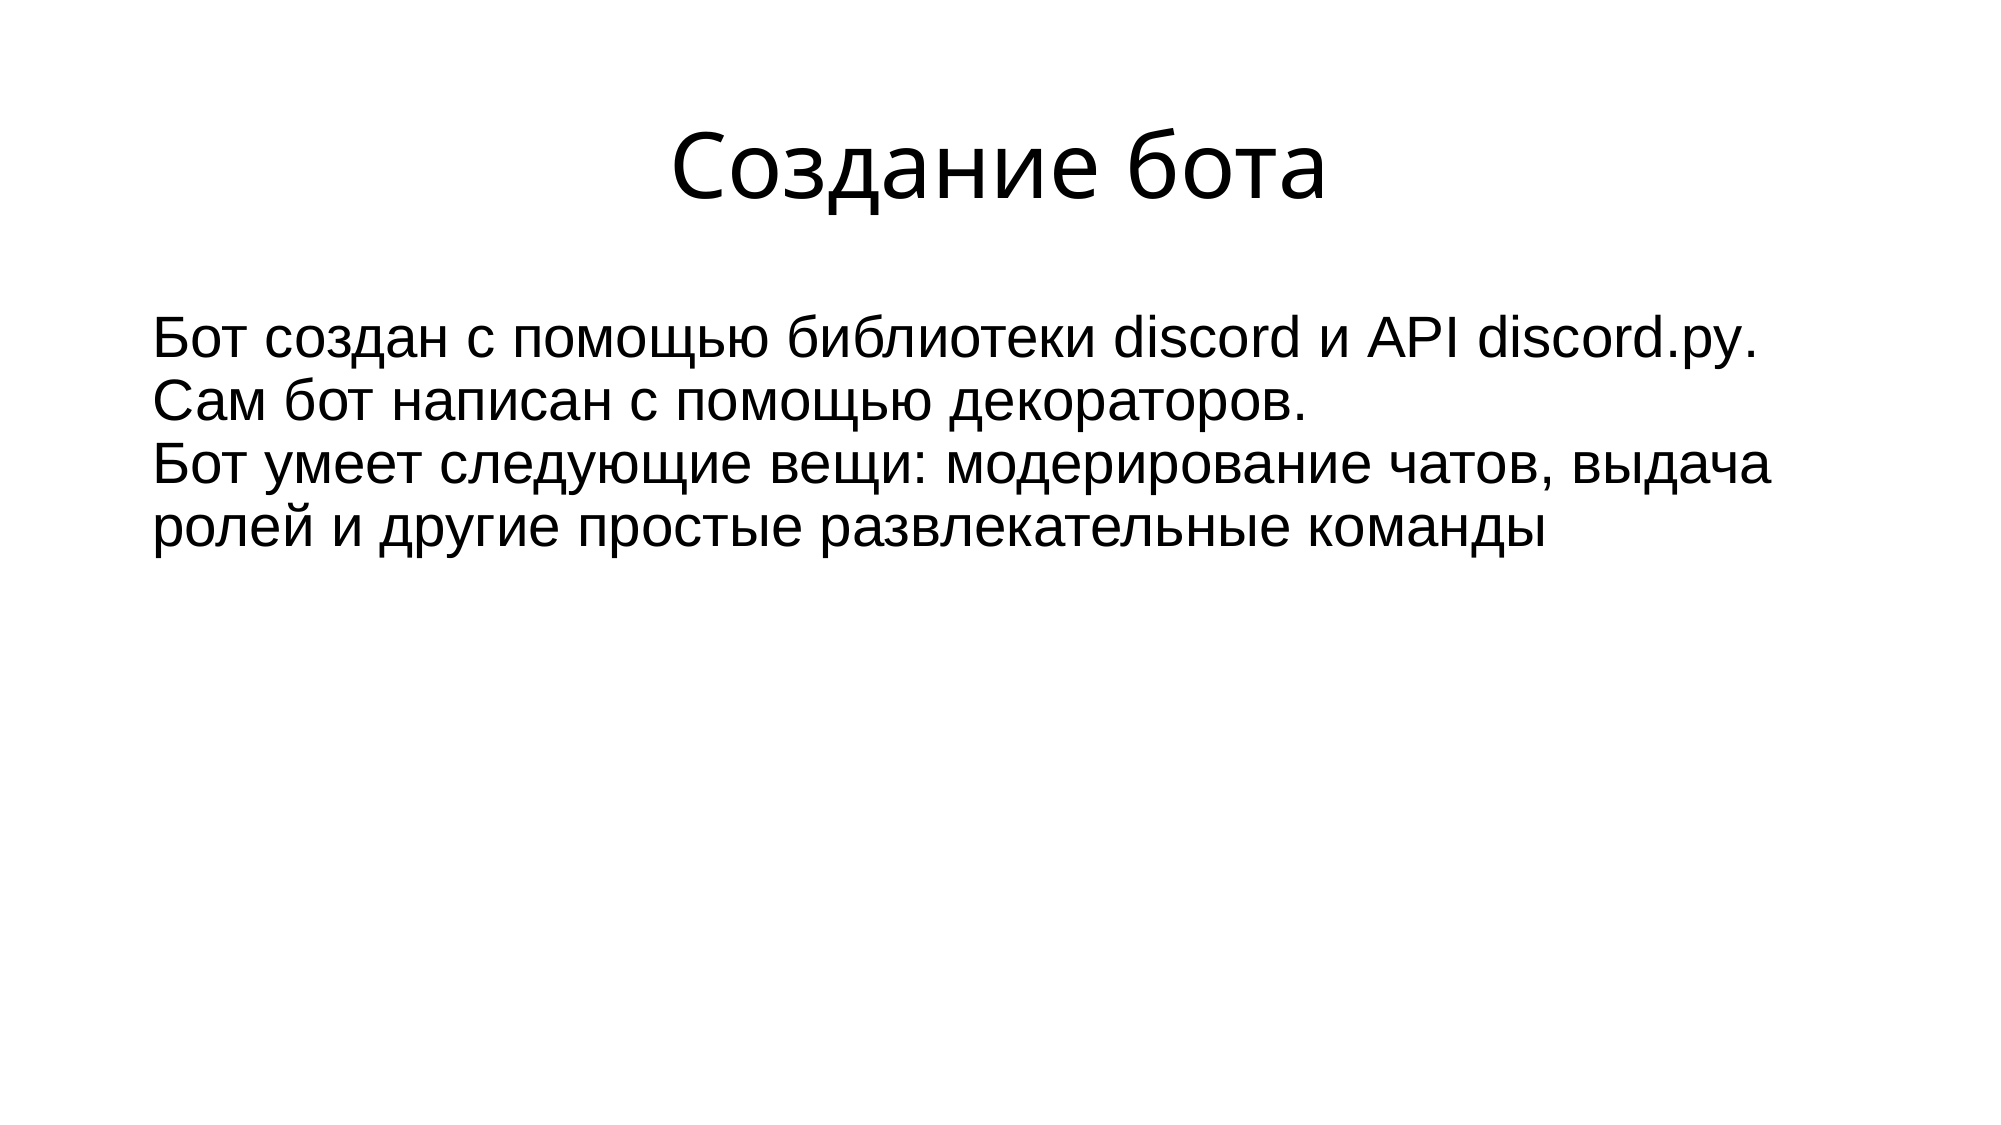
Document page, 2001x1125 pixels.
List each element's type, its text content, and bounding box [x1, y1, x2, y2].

list Бот создан с помощью библиотеки discord и API discord.py. Сам бот написан с помощью декораторов. Бот умеет следующие вещи: модерирование чатов, выдача ролей и другие простые развлекательные команды [137, 299, 1863, 1014]
title Создание бота [137, 59, 1863, 278]
